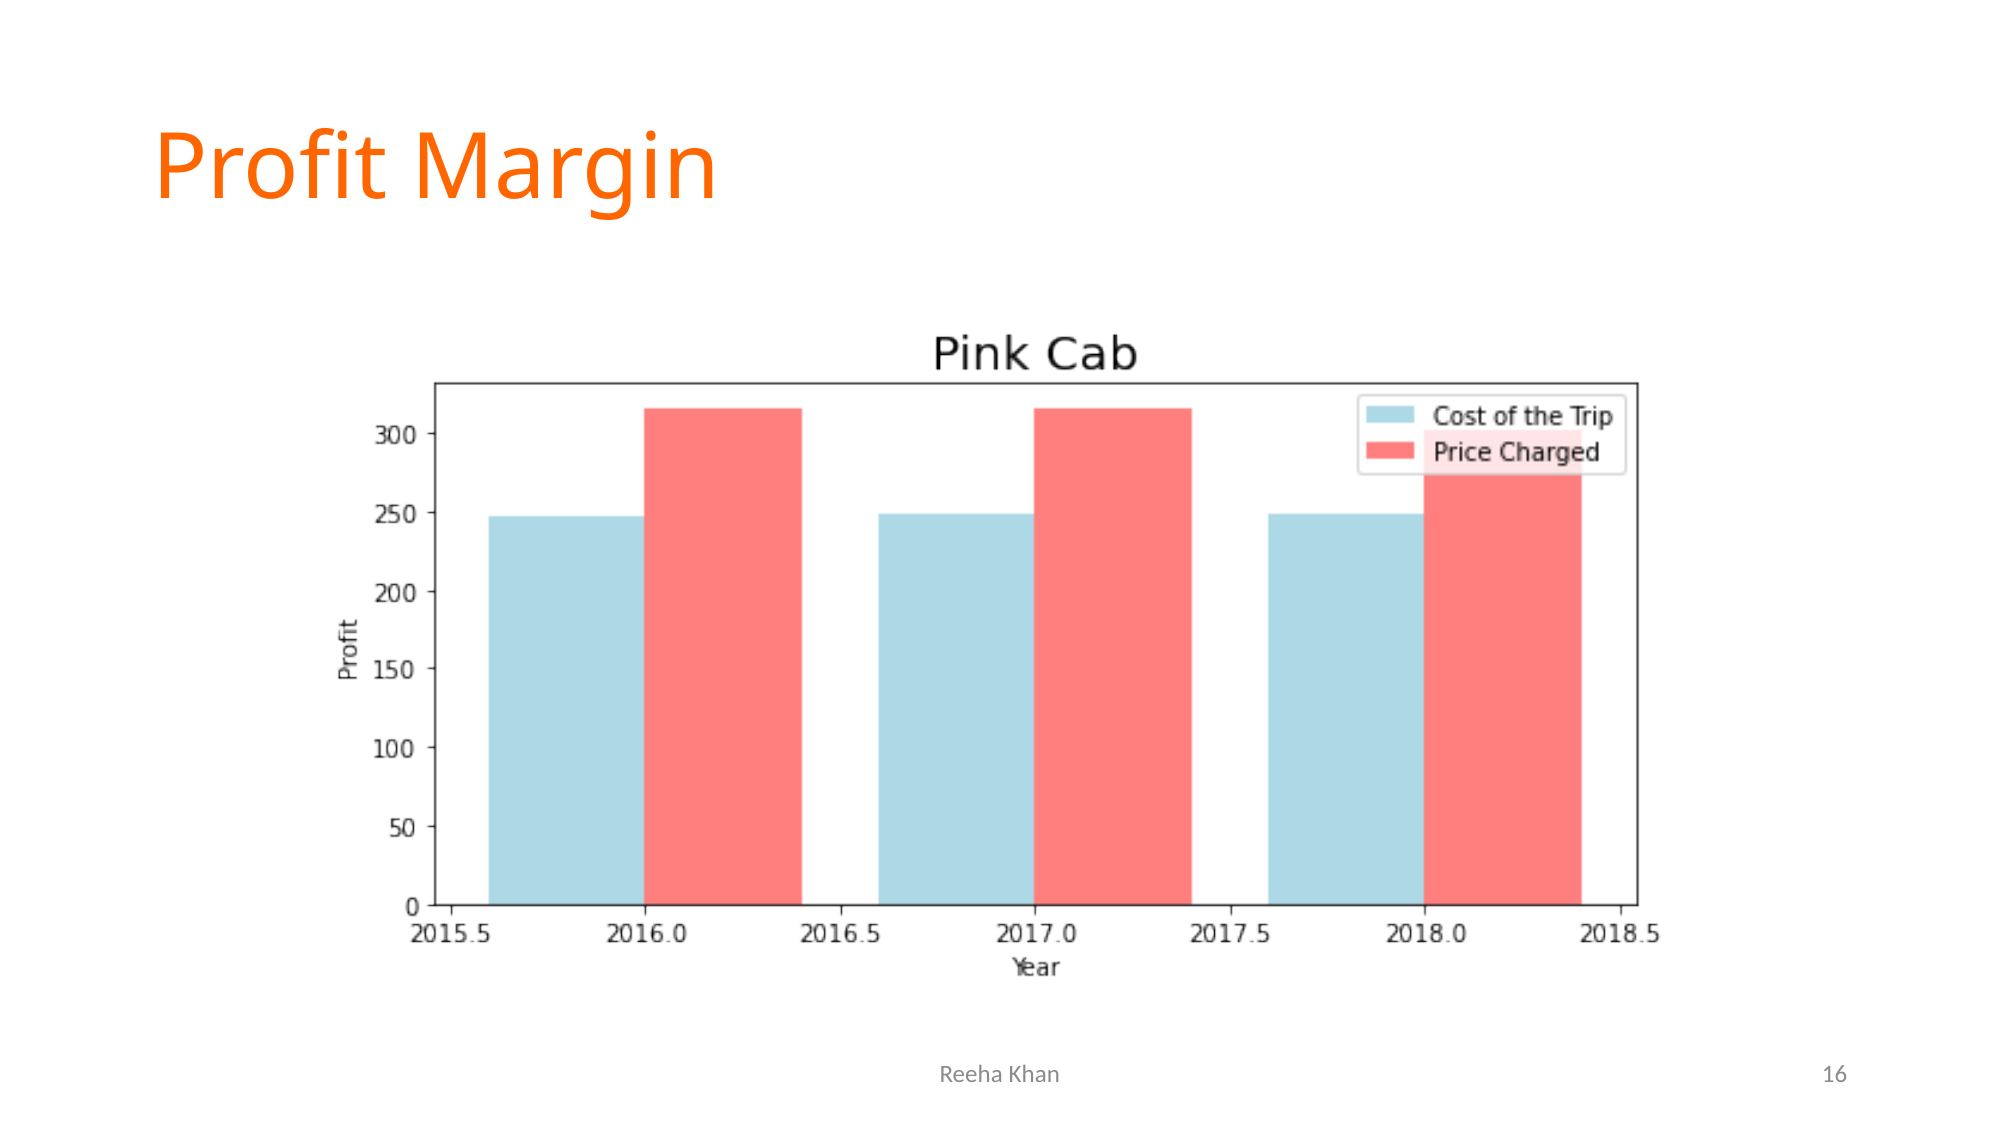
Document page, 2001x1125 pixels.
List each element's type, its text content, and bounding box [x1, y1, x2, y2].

slide_number 16 [1412, 1042, 1863, 1103]
footer Reeha Khan [662, 1042, 1338, 1103]
title Profit Margin [137, 59, 1863, 278]
picture [322, 318, 1678, 996]
